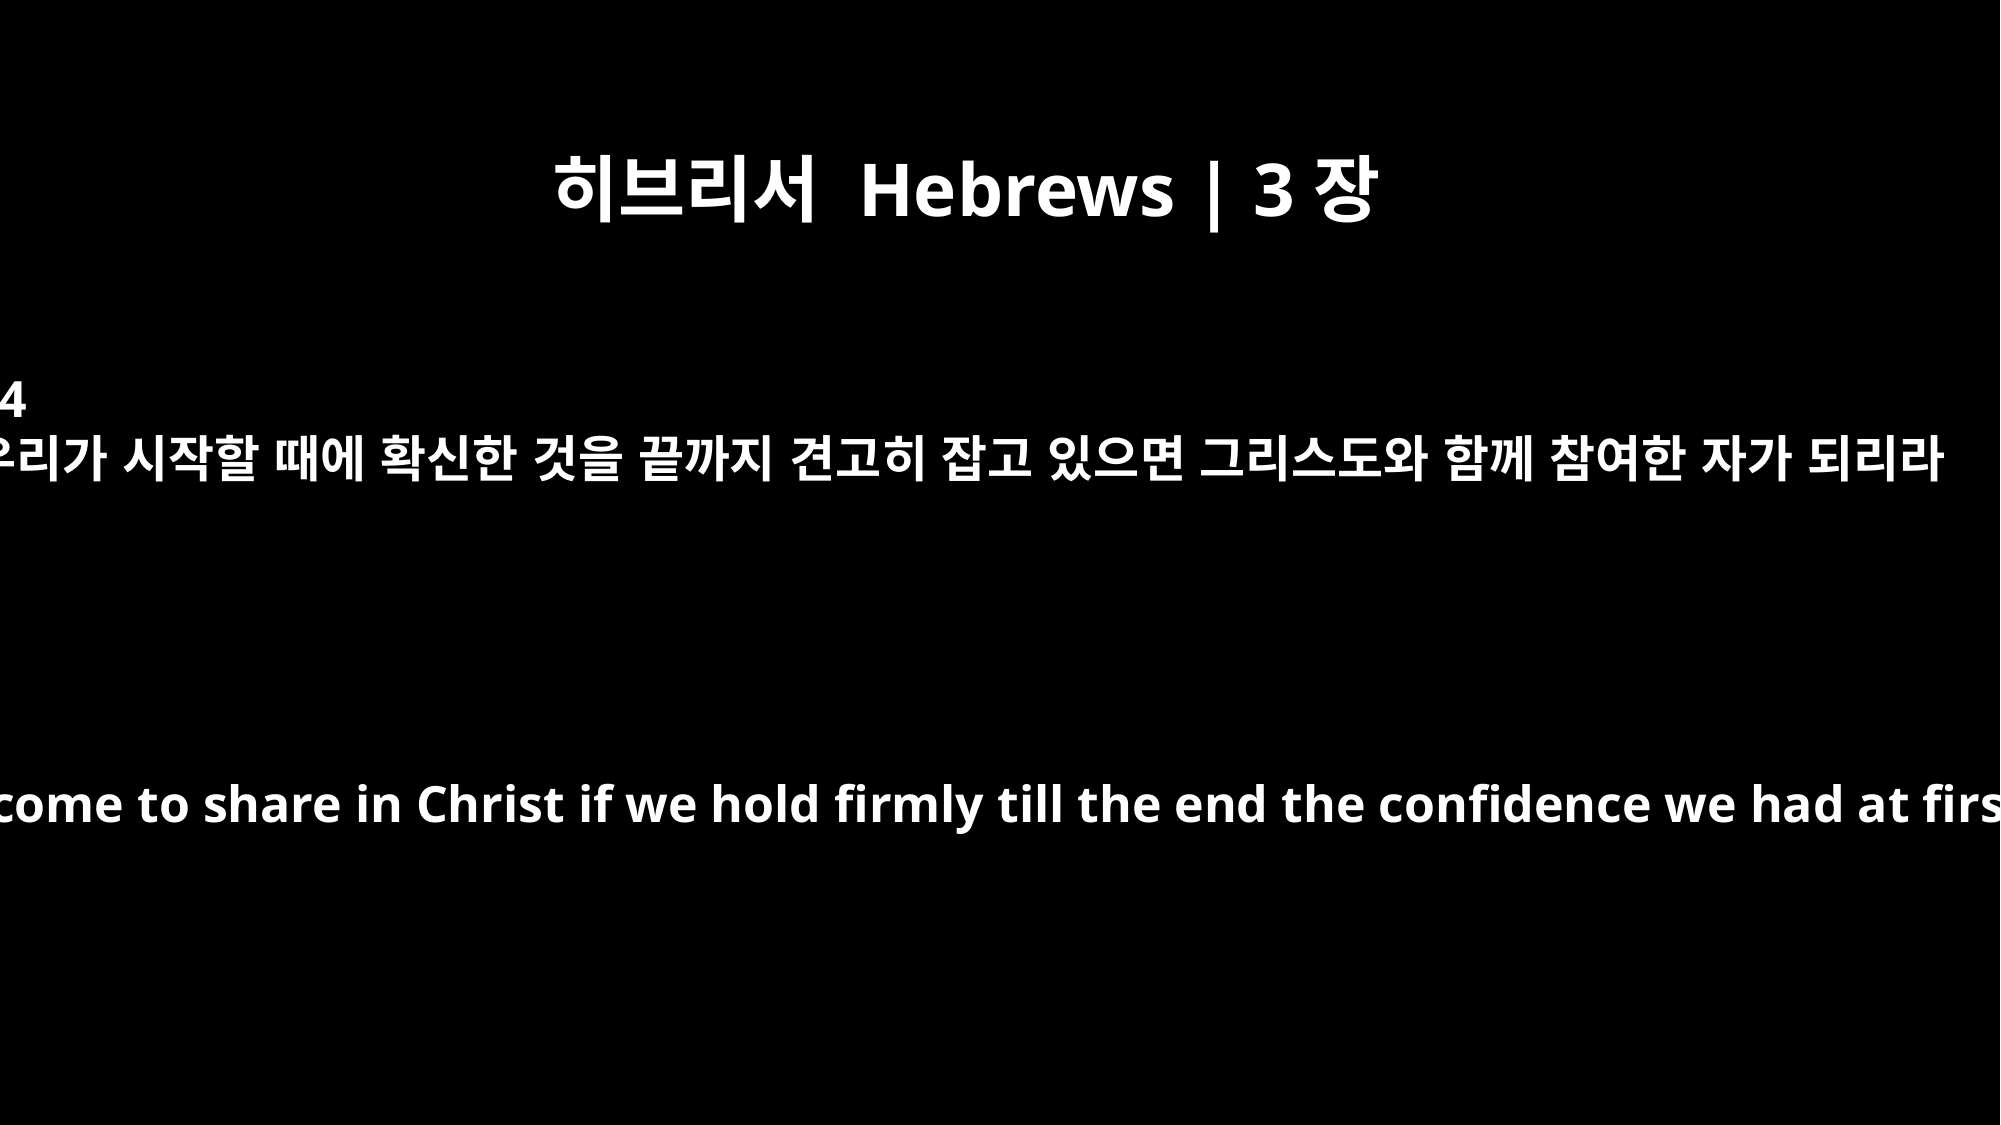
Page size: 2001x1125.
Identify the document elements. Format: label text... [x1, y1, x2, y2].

text_box 14 우리가 시작할 때에 확신한 것을 끝까지 견고히 잡고 있으면 그리스도와 함께 참여한 자가 되리라 [0, 359, 1962, 495]
text_box 히브리서 Hebrews | 3장 [536, 136, 1396, 239]
text_box We have come to share in Christ if we hold firmly till the end the confidence we had at first. [0, 764, 2000, 840]
